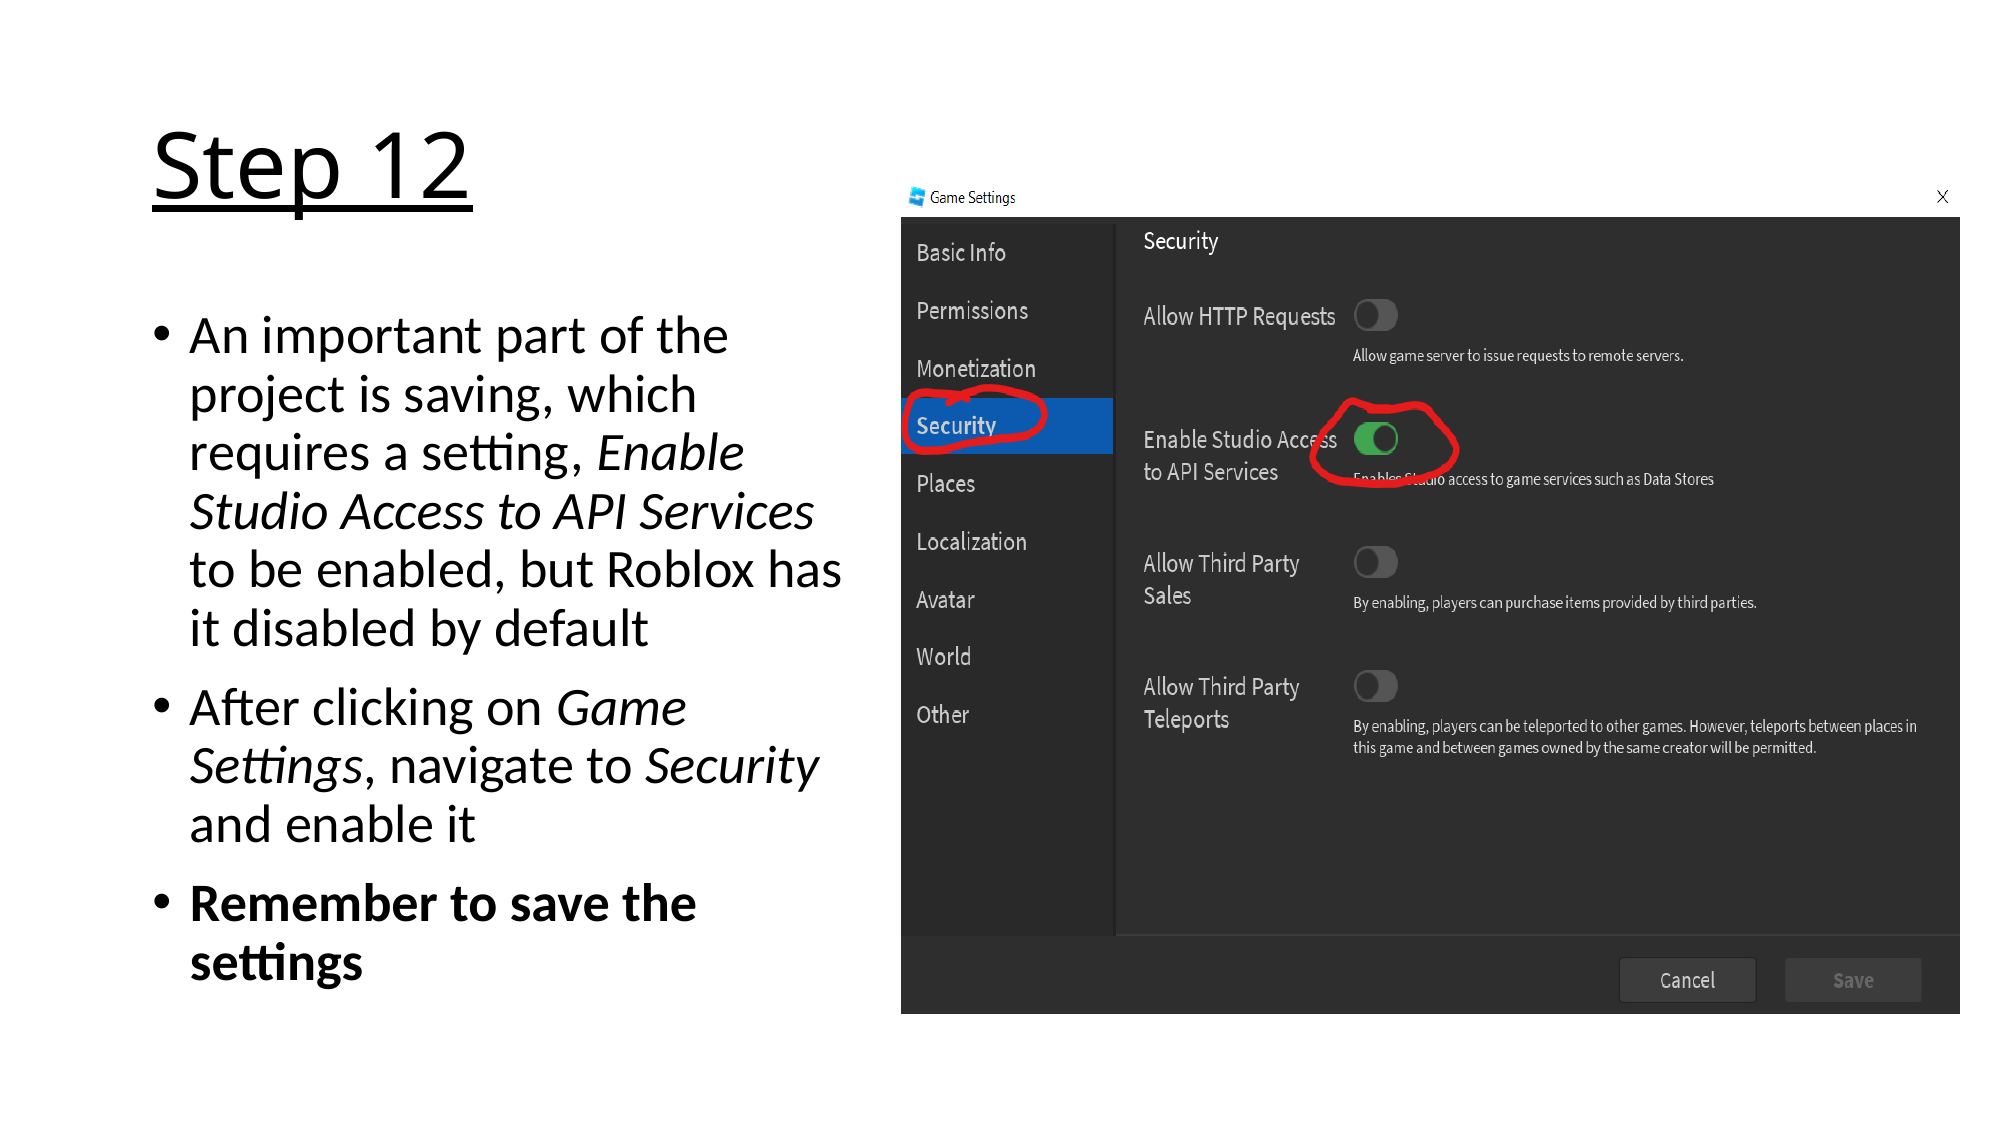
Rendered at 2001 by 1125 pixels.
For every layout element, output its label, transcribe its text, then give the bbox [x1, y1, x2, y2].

picture [899, 179, 1960, 1014]
list An important part of the project is saving, which requires a setting, Enable Studio Access to API Services to be enabled, but Roblox has it disabled by default After clicking on Game Settings, navigate to Security and enable it Remember to save the settings [137, 299, 870, 1014]
title Step 12 [137, 59, 1863, 278]
